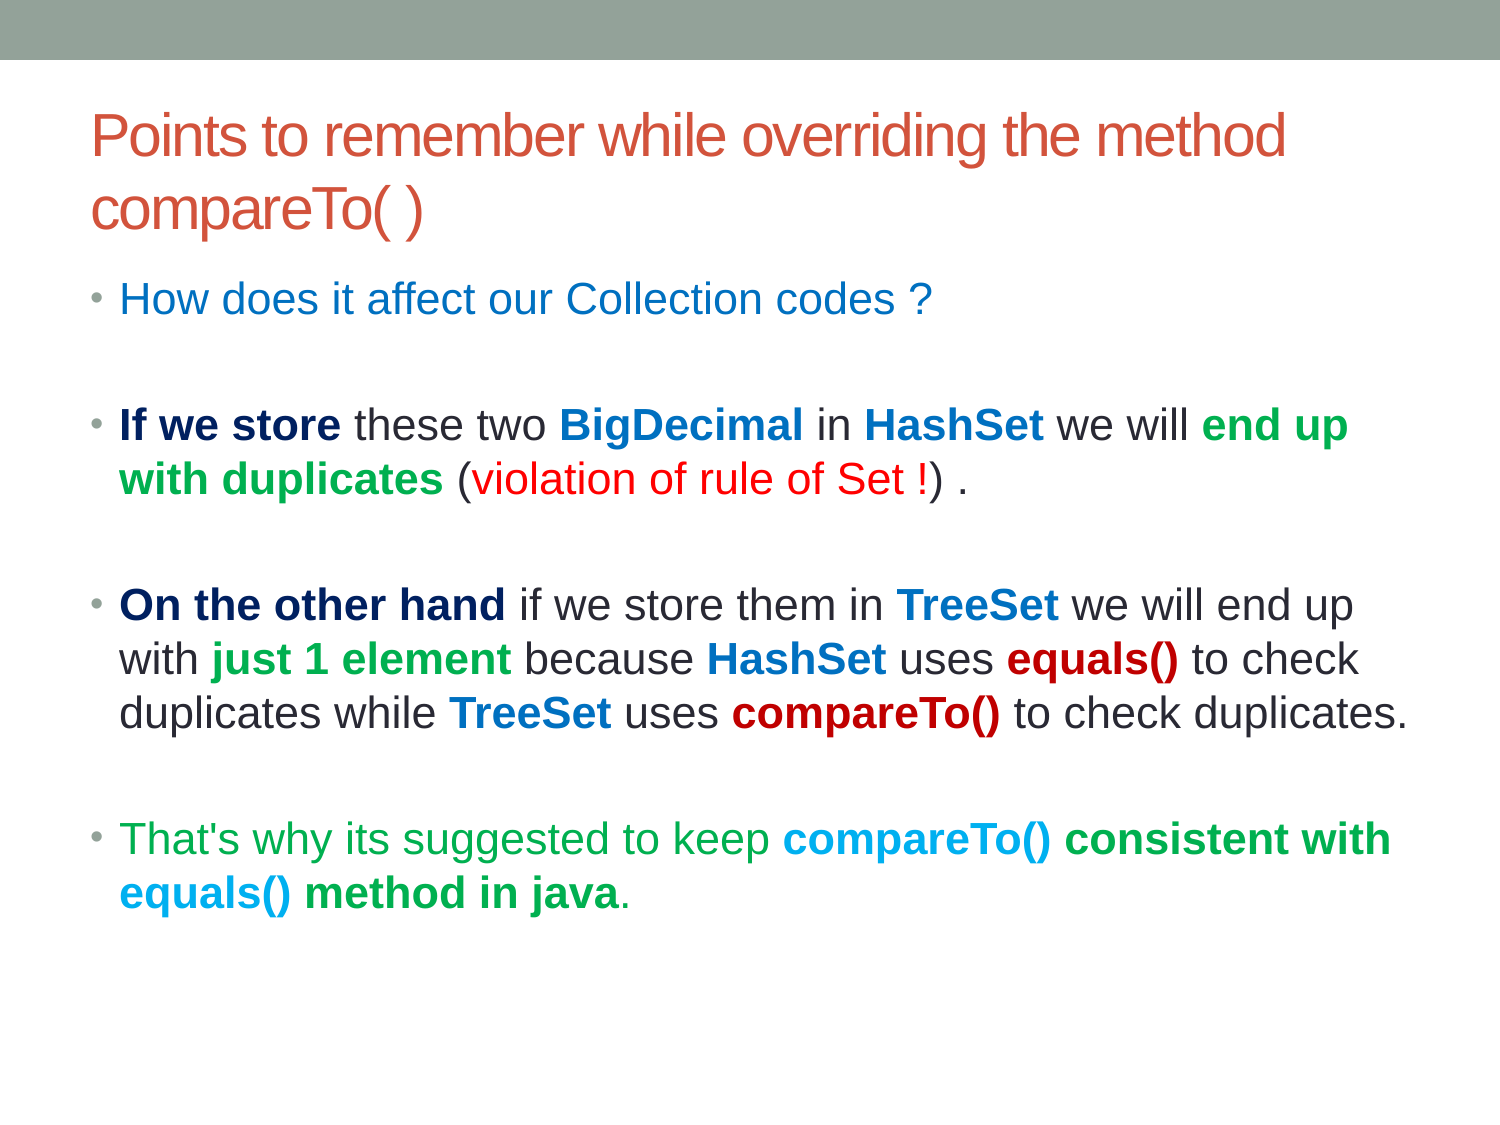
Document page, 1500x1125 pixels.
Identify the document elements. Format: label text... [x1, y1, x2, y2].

title Points to remember while overriding the method compareTo( ) [75, 87, 1425, 250]
list How does it affect our Collection codes ? If we store these two BigDecimal in HashSet we will end up with duplicates (violation of rule of Set !) . On the other hand if we store them in TreeSet we will end up with just 1 element because HashSet uses equals() to check duplicates while TreeSet uses compareTo() to check duplicates. That's why its suggested to keep compareTo() consistent with equals() method in java. [75, 262, 1425, 1063]
